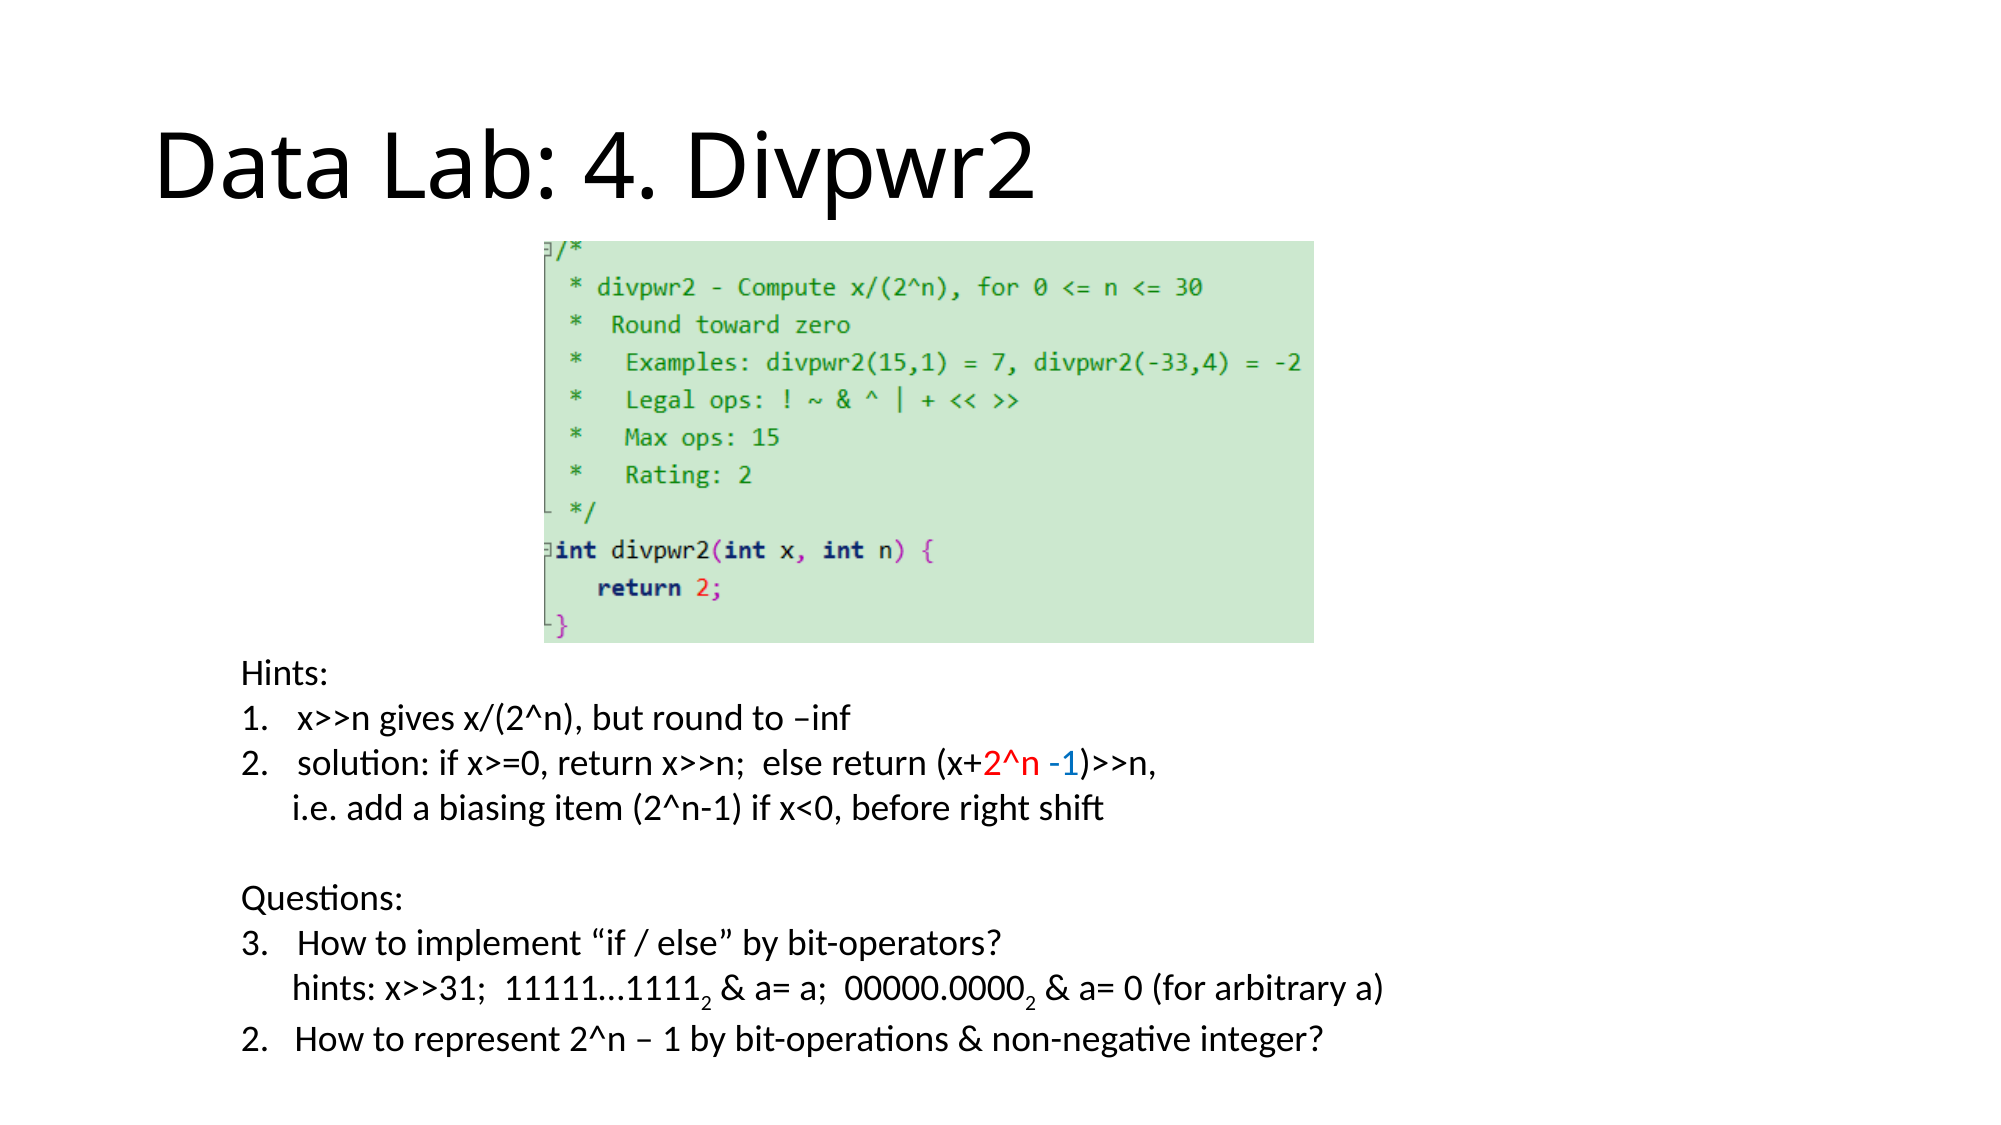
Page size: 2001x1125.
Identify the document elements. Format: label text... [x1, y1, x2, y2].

text_box Hints: x>>n gives x/(2^n), but round to –inf solution: if x>=0, return x>>n; else return (x+2^n -1)>>n, i.e. add a biasing item (2^n-1) if x<0, before right shift Questions: How to implement “if / else” by bit-operators? hints: x>>31; 11111…11112 & a= a; 00000.00002 & a= 0 (for arbitrary a) 2. How to represent 2^n – 1 by bit-operations & non-negative integer? [226, 640, 1607, 1112]
picture [544, 241, 1314, 643]
title Data Lab: 4. Divpwr2 [137, 59, 1863, 278]
